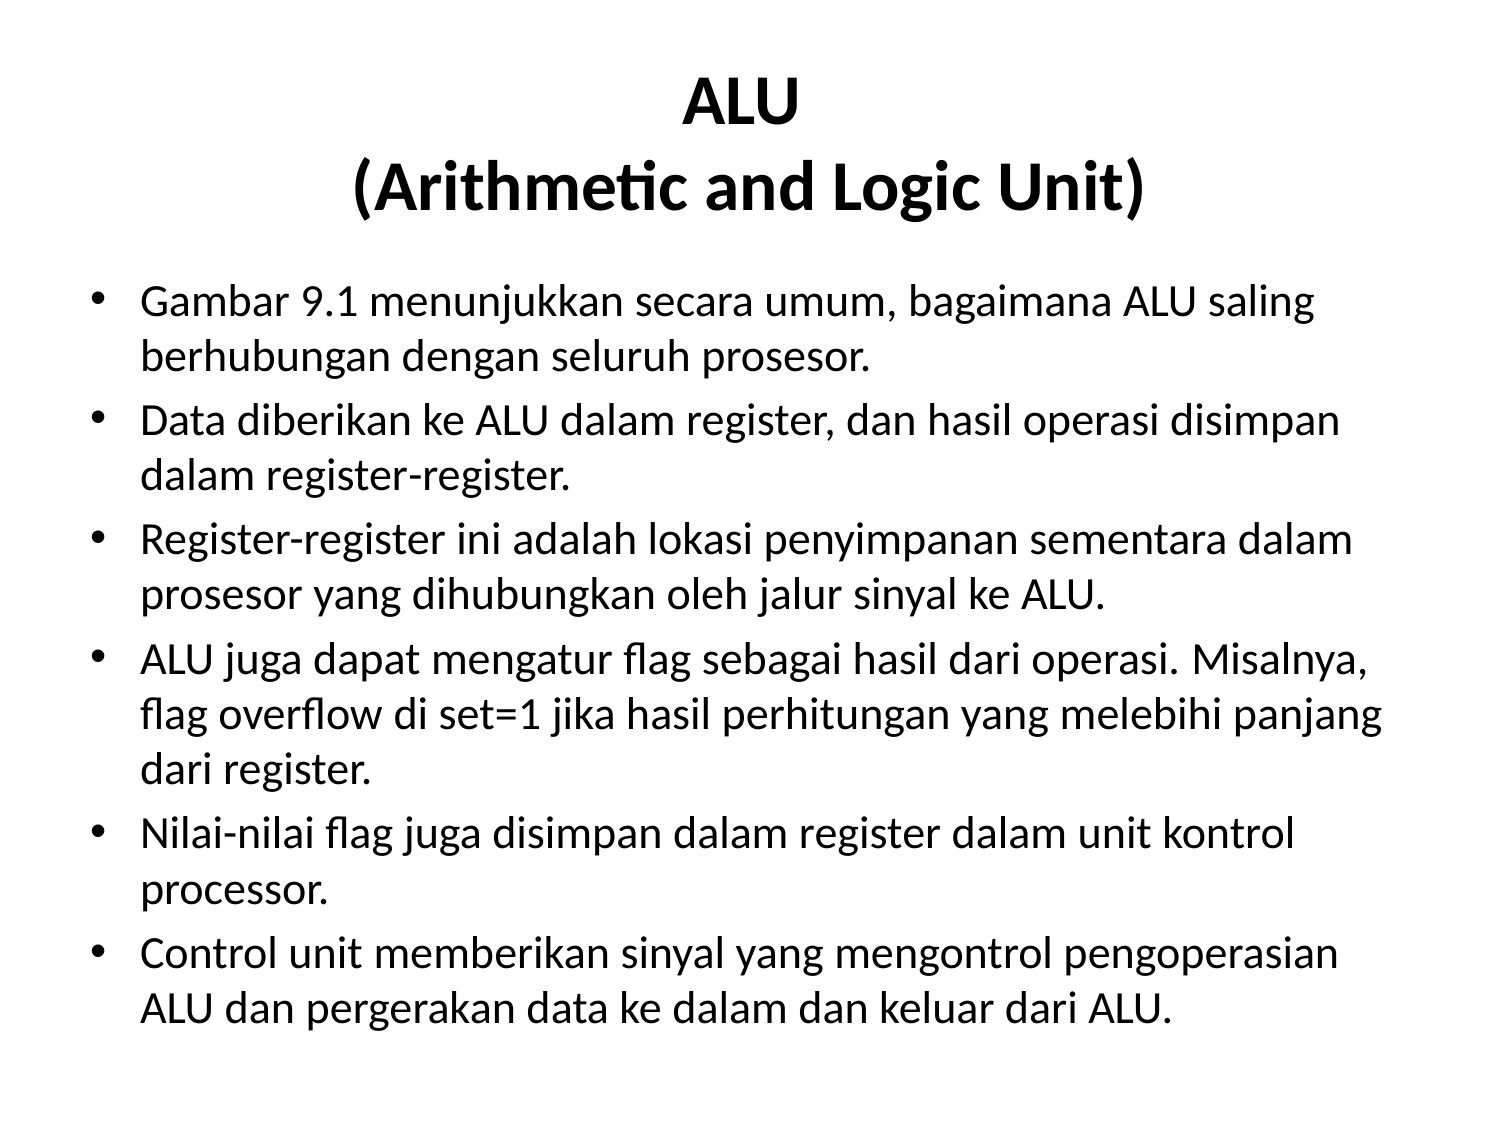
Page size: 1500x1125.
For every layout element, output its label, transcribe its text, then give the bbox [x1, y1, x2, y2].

title ALU (Arithmetic and Logic Unit) [75, 45, 1425, 233]
list Gambar 9.1 menunjukkan secara umum, bagaimana ALU saling berhubungan dengan seluruh prosesor. Data diberikan ke ALU dalam register, dan hasil operasi disimpan dalam register-register. Register-register ini adalah lokasi penyimpanan sementara dalam prosesor yang dihubungkan oleh jalur sinyal ke ALU. ALU juga dapat mengatur flag sebagai hasil dari operasi. Misalnya, flag overflow di set=1 jika hasil perhitungan yang melebihi panjang dari register. Nilai-nilai flag juga disimpan dalam register dalam unit kontrol processor. Control unit memberikan sinyal yang mengontrol pengoperasian ALU dan pergerakan data ke dalam dan keluar dari ALU. [75, 262, 1425, 1050]
